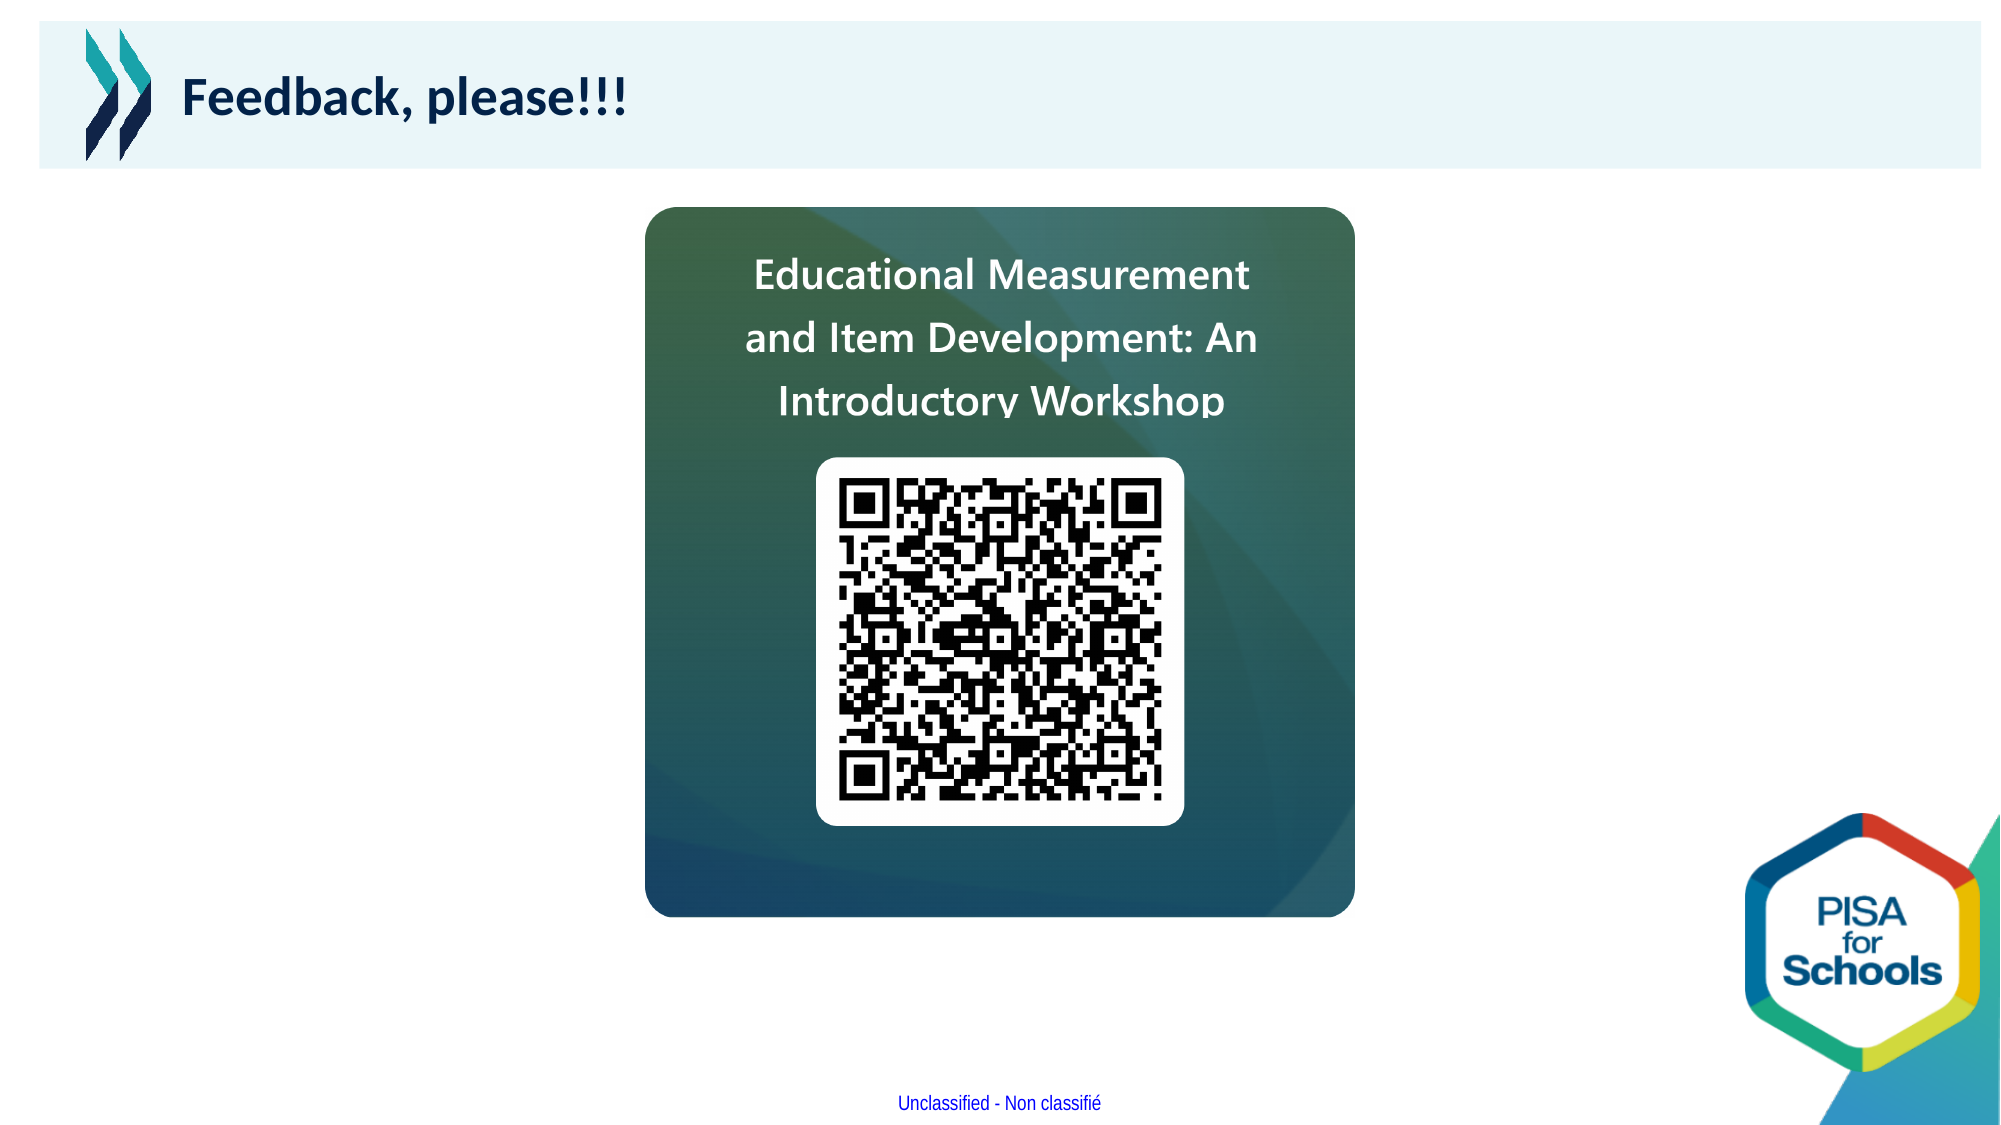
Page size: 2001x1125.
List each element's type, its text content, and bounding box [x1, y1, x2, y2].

picture [644, 207, 1355, 918]
picture [86, 28, 151, 161]
picture [1745, 813, 2000, 1125]
title Feedback, please!!! [167, 26, 1886, 169]
